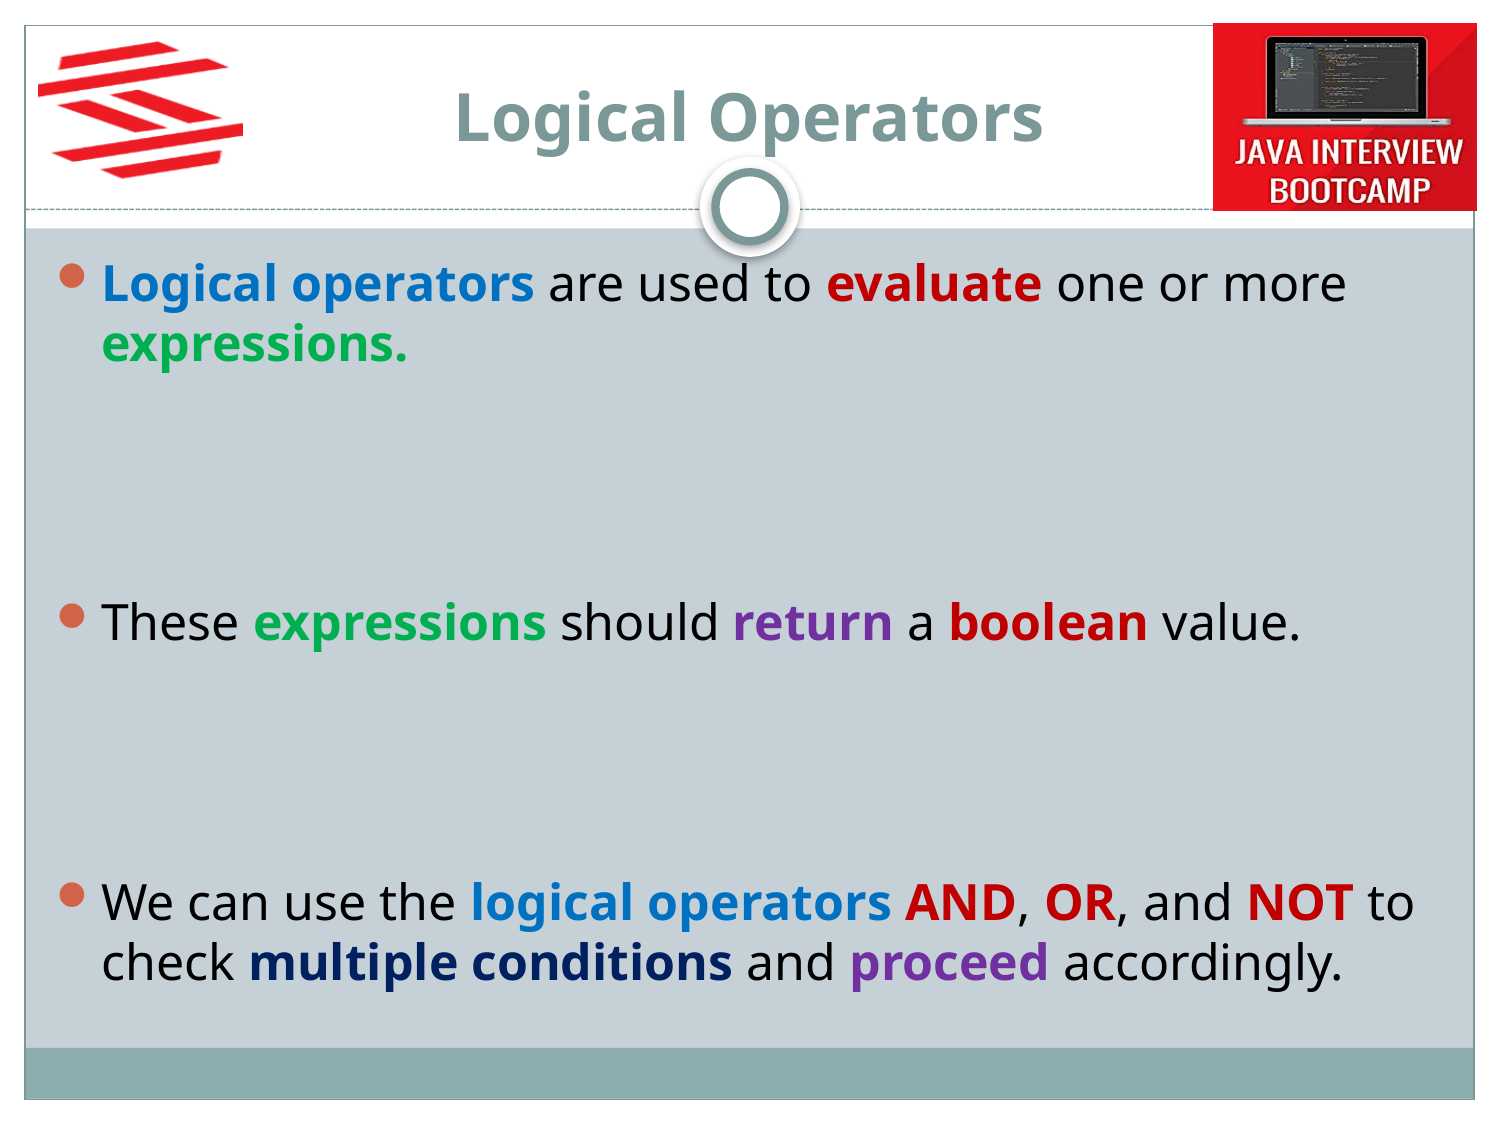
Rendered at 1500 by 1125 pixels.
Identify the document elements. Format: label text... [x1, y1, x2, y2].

list Logical operators are used to evaluate one or more expressions. These expressions should return a boolean value. We can use the logical operators AND, OR, and NOT to check multiple conditions and proceed accordingly. [41, 243, 1471, 1125]
picture [1213, 23, 1477, 212]
picture [37, 40, 243, 185]
title Logical Operators [237, 37, 1206, 162]
